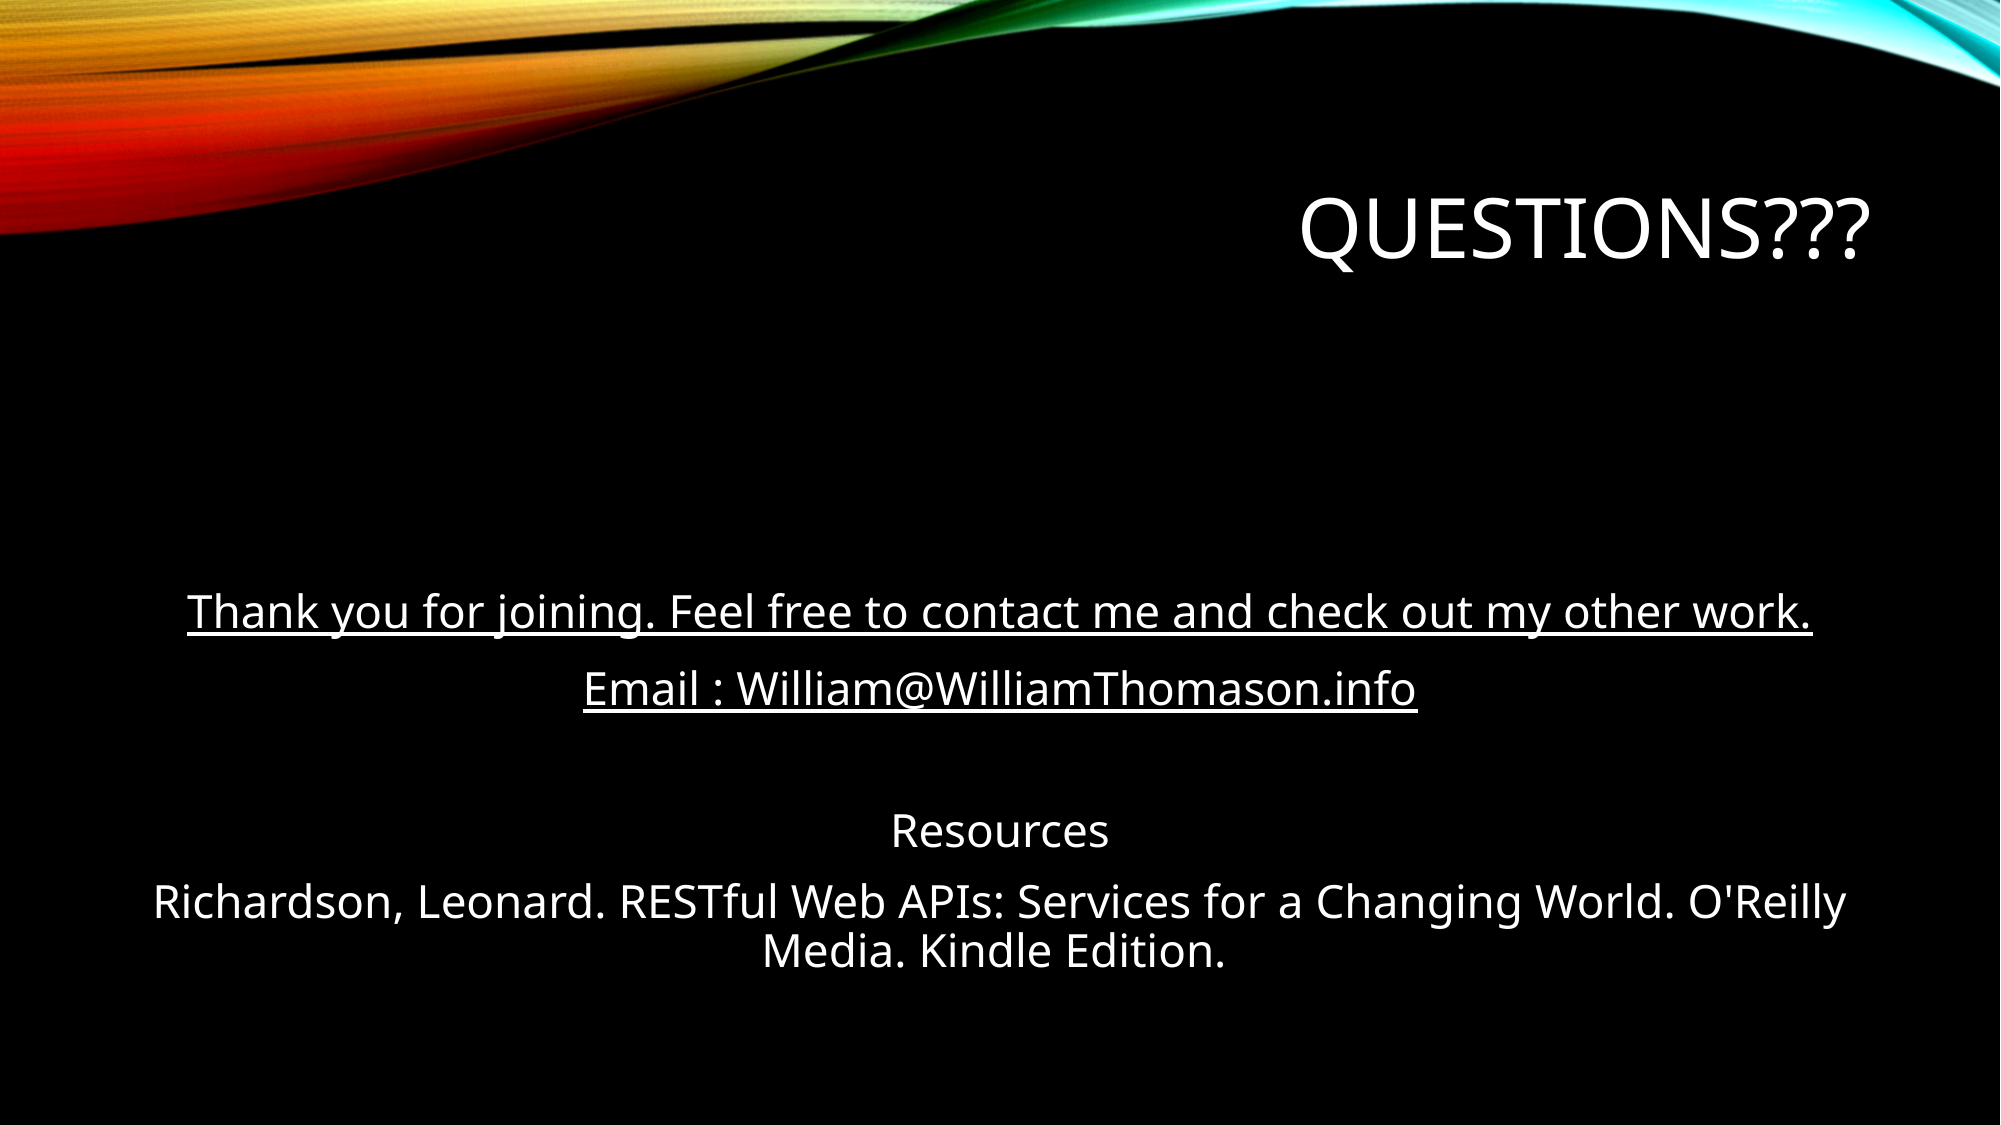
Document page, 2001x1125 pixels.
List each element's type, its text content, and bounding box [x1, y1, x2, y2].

title Questions??? [474, 125, 1888, 338]
picture [0, 0, 2000, 237]
list Thank you for joining. Feel free to contact me and check out my other work. Email : William@WilliamThomason.info Resources Richardson, Leonard. RESTful Web APIs: Services for a Changing World. O'Reilly Media. Kindle Edition. [112, 360, 1888, 1021]
